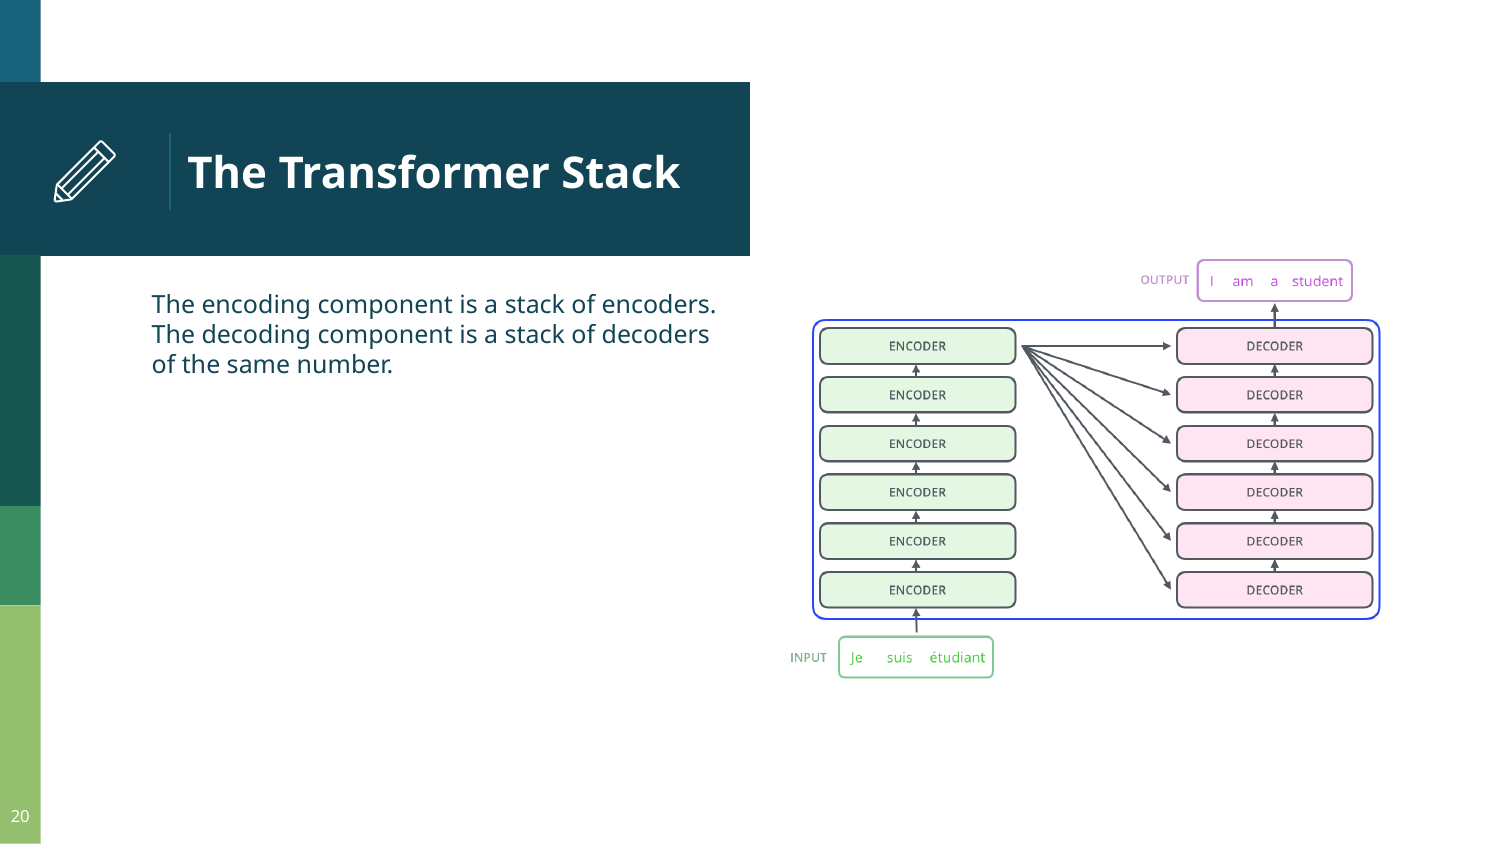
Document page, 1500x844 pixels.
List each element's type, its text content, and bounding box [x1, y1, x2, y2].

text_box The encoding component is a stack of encoders. The decoding component is a stack of decoders of the same number. [136, 273, 738, 393]
picture [766, 255, 1427, 686]
title The Transformer Stack [172, 87, 752, 256]
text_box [54, 141, 116, 202]
slide_number ‹#› [0, 790, 49, 844]
